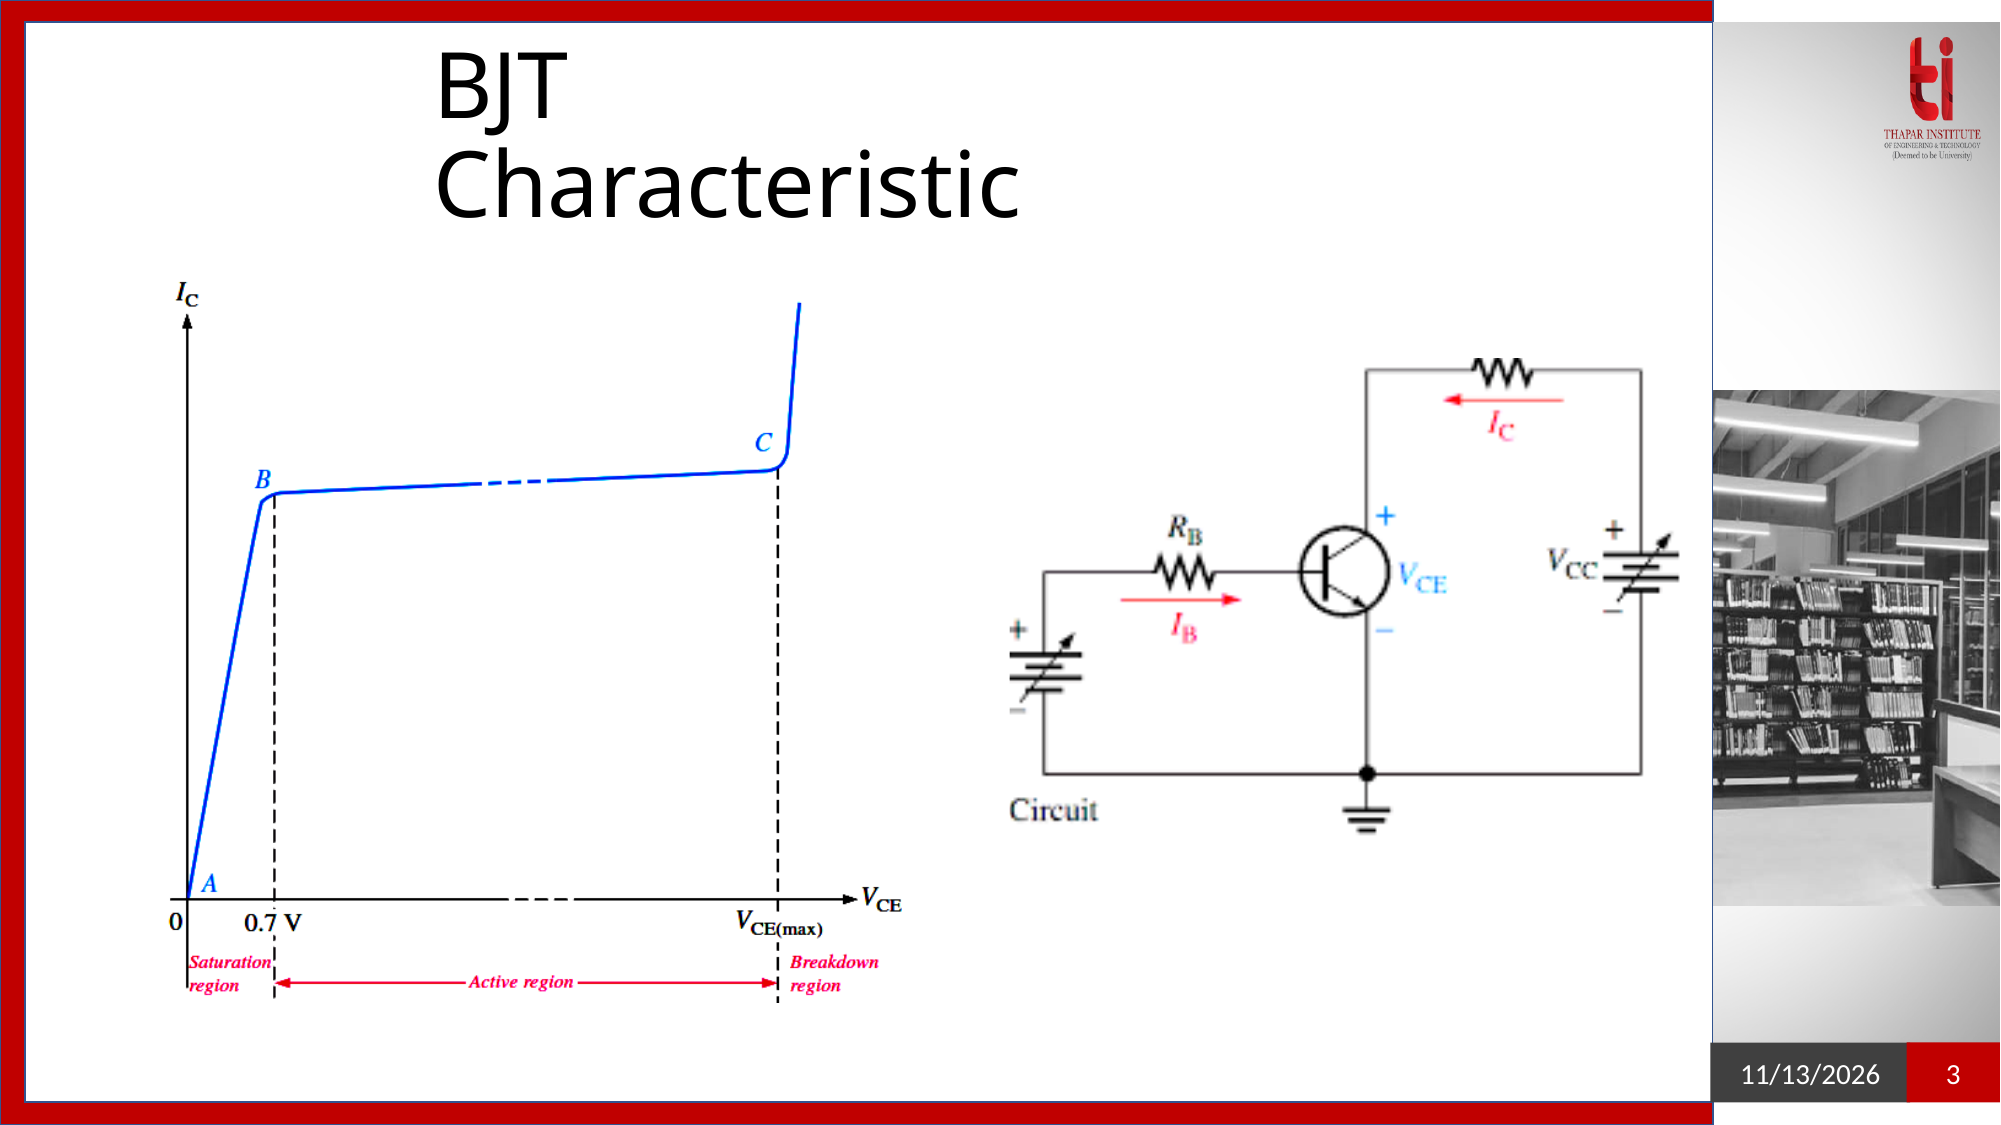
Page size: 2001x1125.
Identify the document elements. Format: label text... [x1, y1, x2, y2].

slide_number 3 [1906, 1042, 2000, 1103]
picture [99, 276, 1010, 1003]
title BJT Characteristic [418, 45, 1133, 233]
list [1010, 358, 1691, 844]
picture [1713, 22, 2000, 1042]
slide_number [1710, 1042, 1906, 1103]
